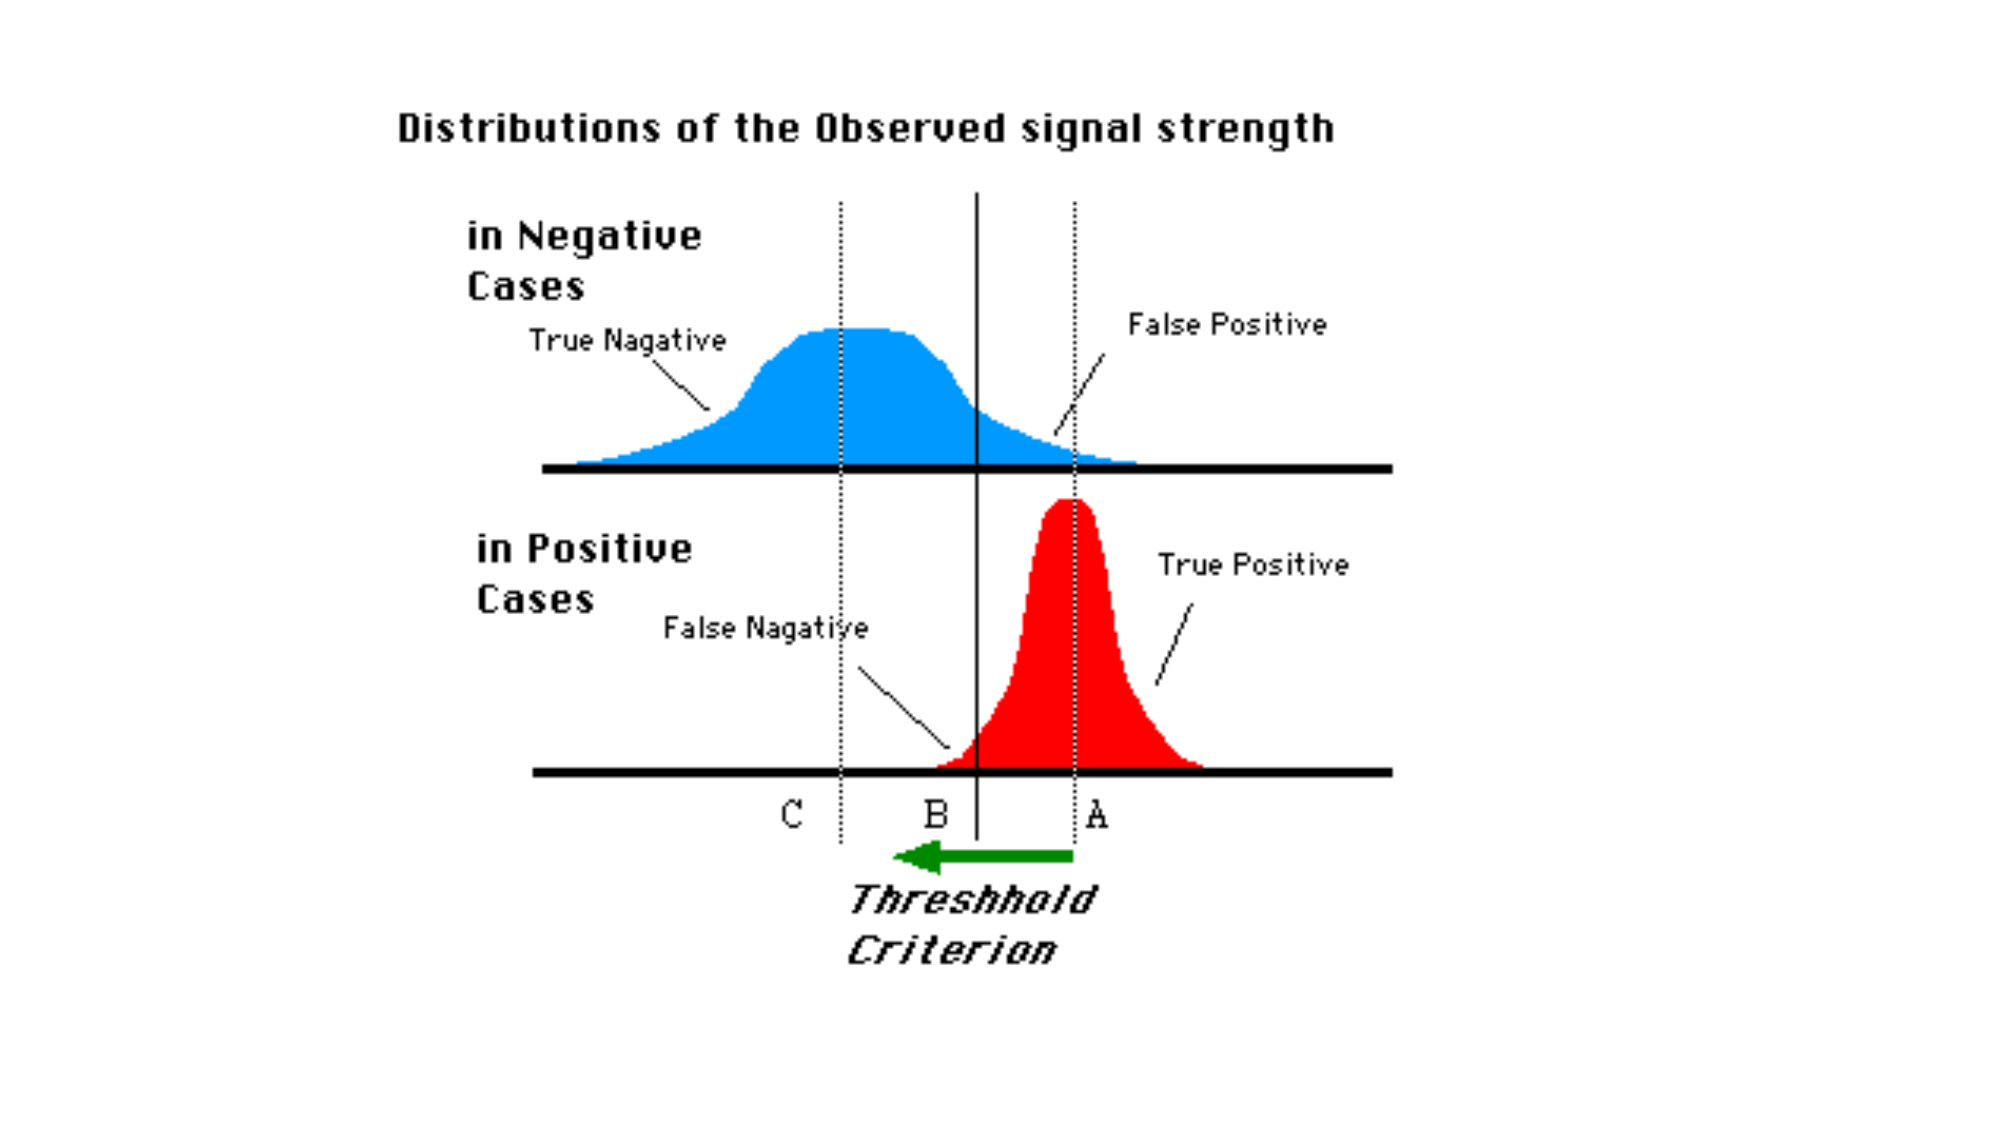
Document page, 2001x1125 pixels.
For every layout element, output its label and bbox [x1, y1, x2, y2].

picture [382, 105, 1517, 1006]
